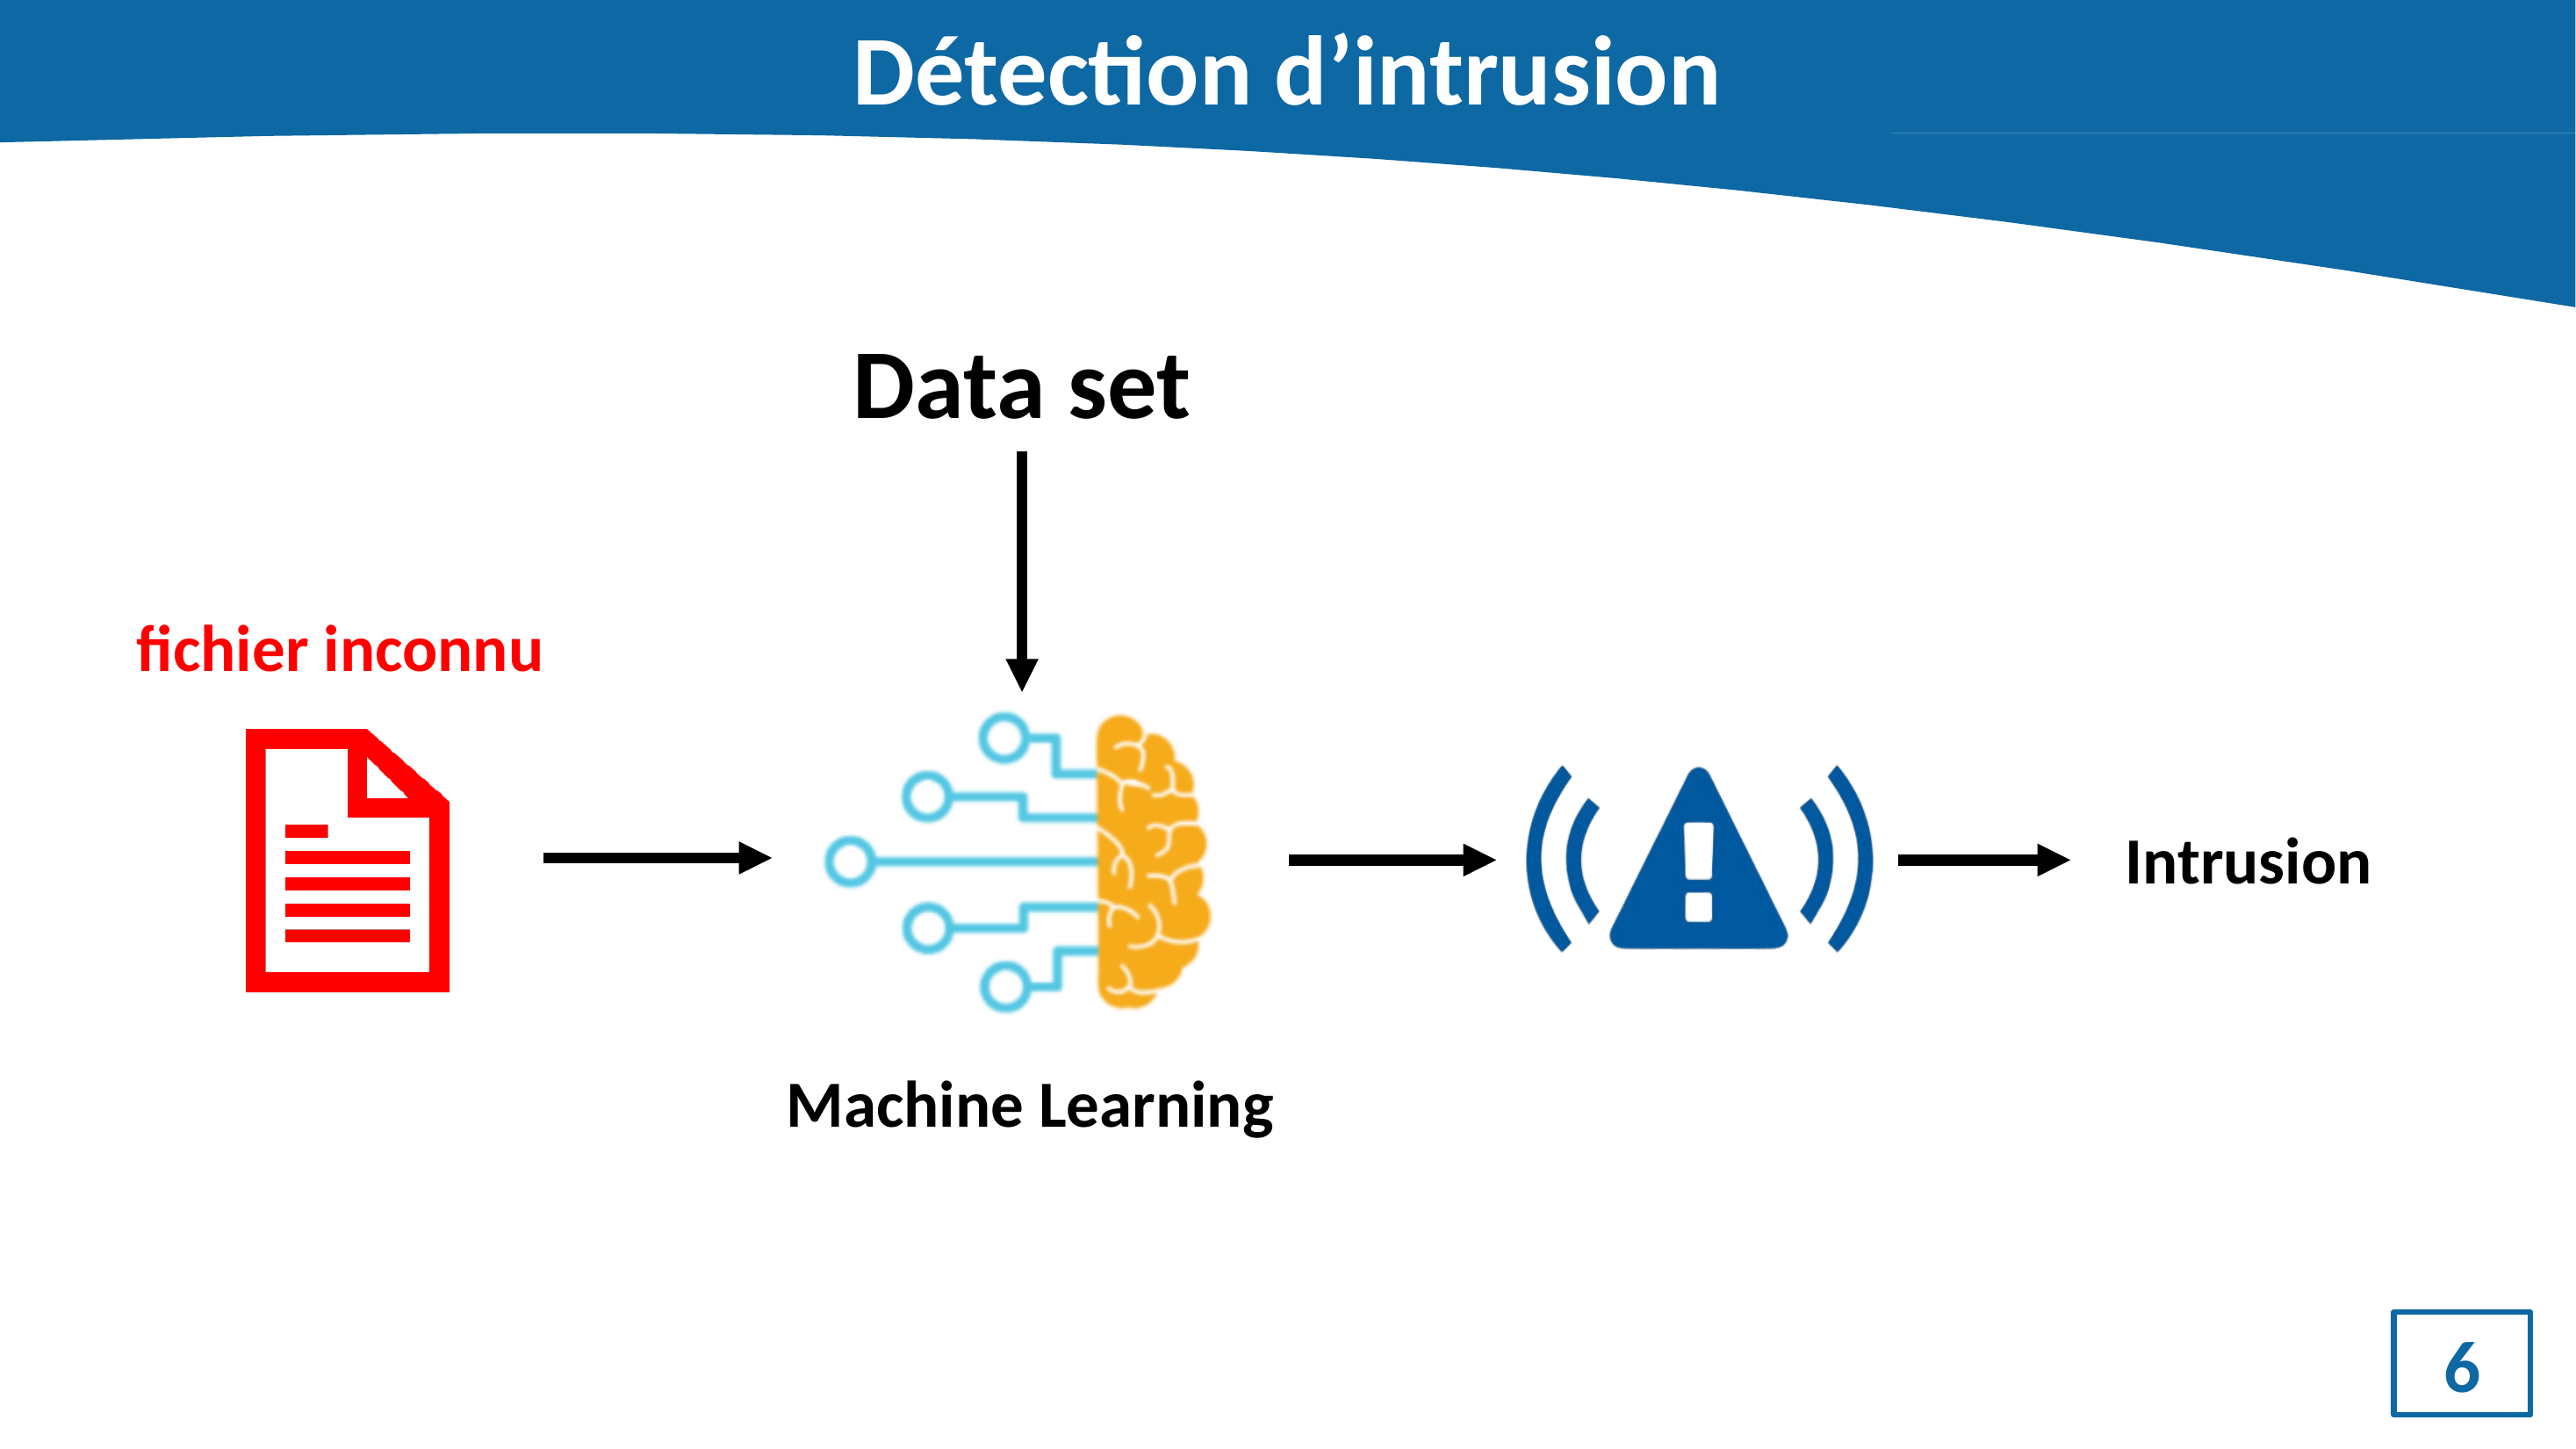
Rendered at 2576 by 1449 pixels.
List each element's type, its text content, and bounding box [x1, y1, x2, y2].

picture [1397, 660, 2003, 1101]
text_box Machine Learning [774, 1054, 1288, 1147]
text_box Intrusion [2112, 811, 2386, 904]
text_box fichier inconnu [109, 598, 572, 691]
picture [190, 703, 505, 1018]
text_box Data set [840, 313, 1205, 445]
slide_number 6 [2391, 1309, 2533, 1417]
text_box Détection d’intrusion [504, 0, 2071, 132]
picture [812, 702, 1233, 1039]
